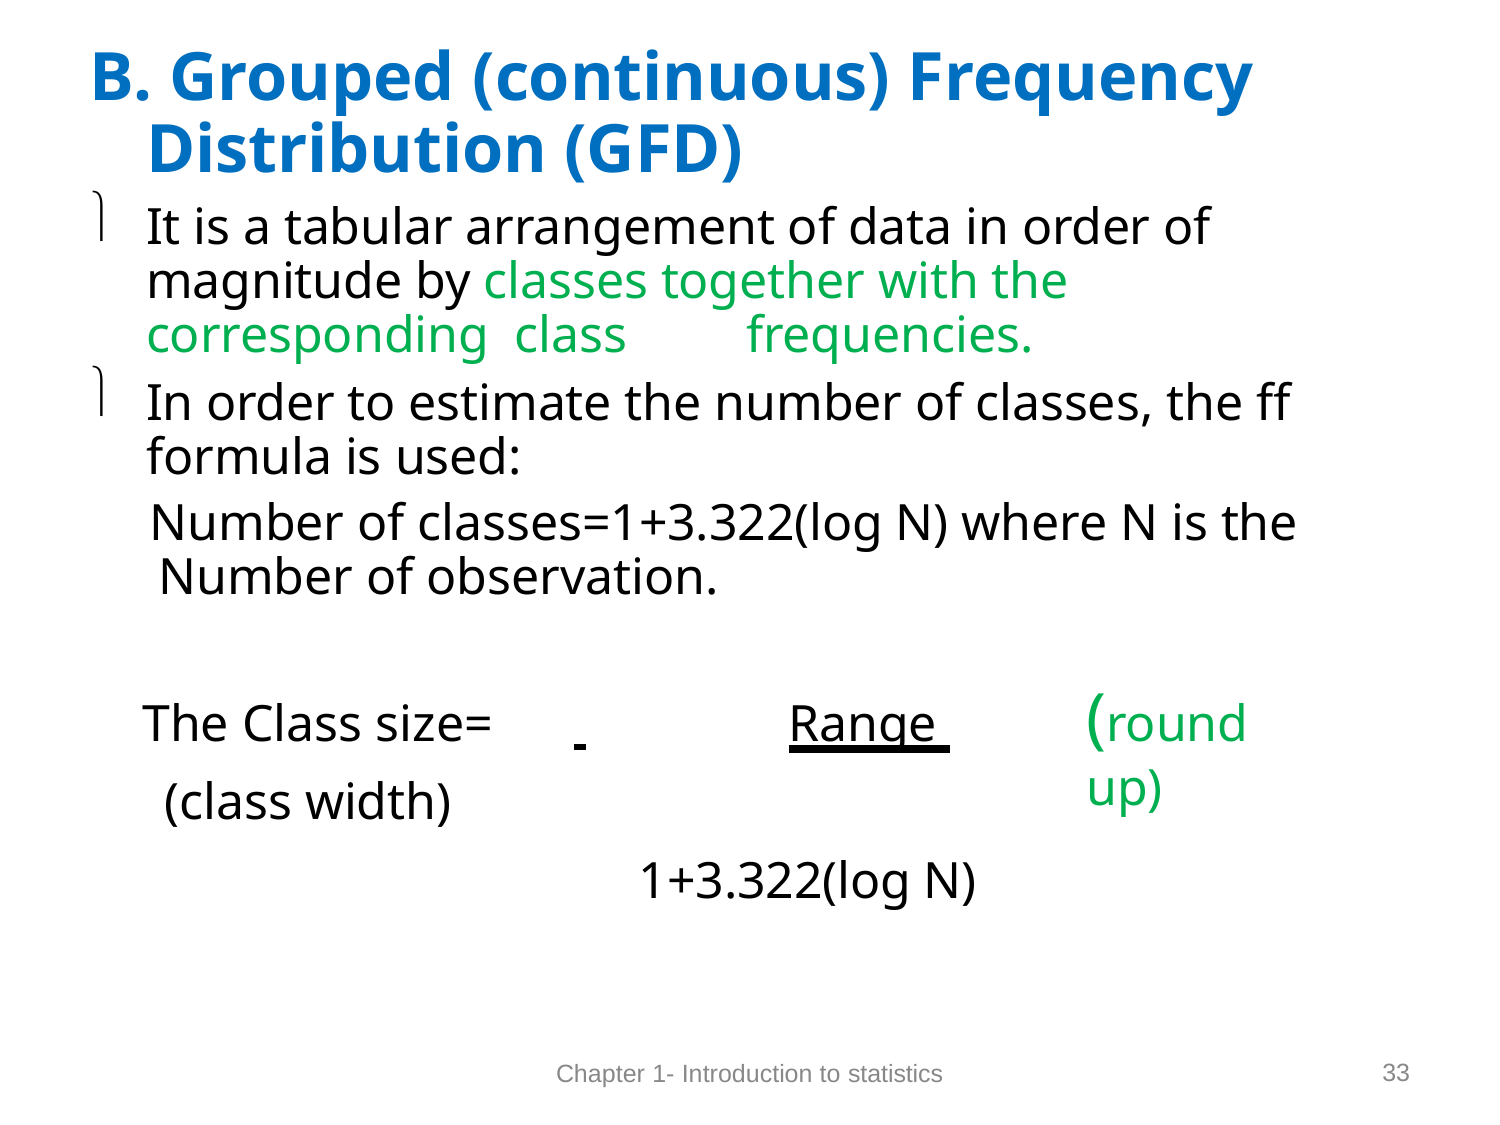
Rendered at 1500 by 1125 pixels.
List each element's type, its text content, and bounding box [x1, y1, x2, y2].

text_box Range 1+3.322(log N) [571, 670, 999, 909]
text_box It is a tabular arrangement of data in order of magnitude by classes together with the corresponding class frequencies. In order to estimate the number of classes, the ff formula is used: Number of classes=1+3.322(log N) where N is the Number of observation. [87, 193, 1411, 605]
title B. Grouped (continuous) Frequency Distribution (GFD) [37, 30, 1463, 230]
slide_number 33 [1373, 1032, 1415, 1125]
footer Chapter 1- Introduction to statistics [553, 1057, 946, 1125]
text_box (round up) [1084, 673, 1331, 816]
text_box The Class size = (class width) [140, 670, 531, 830]
